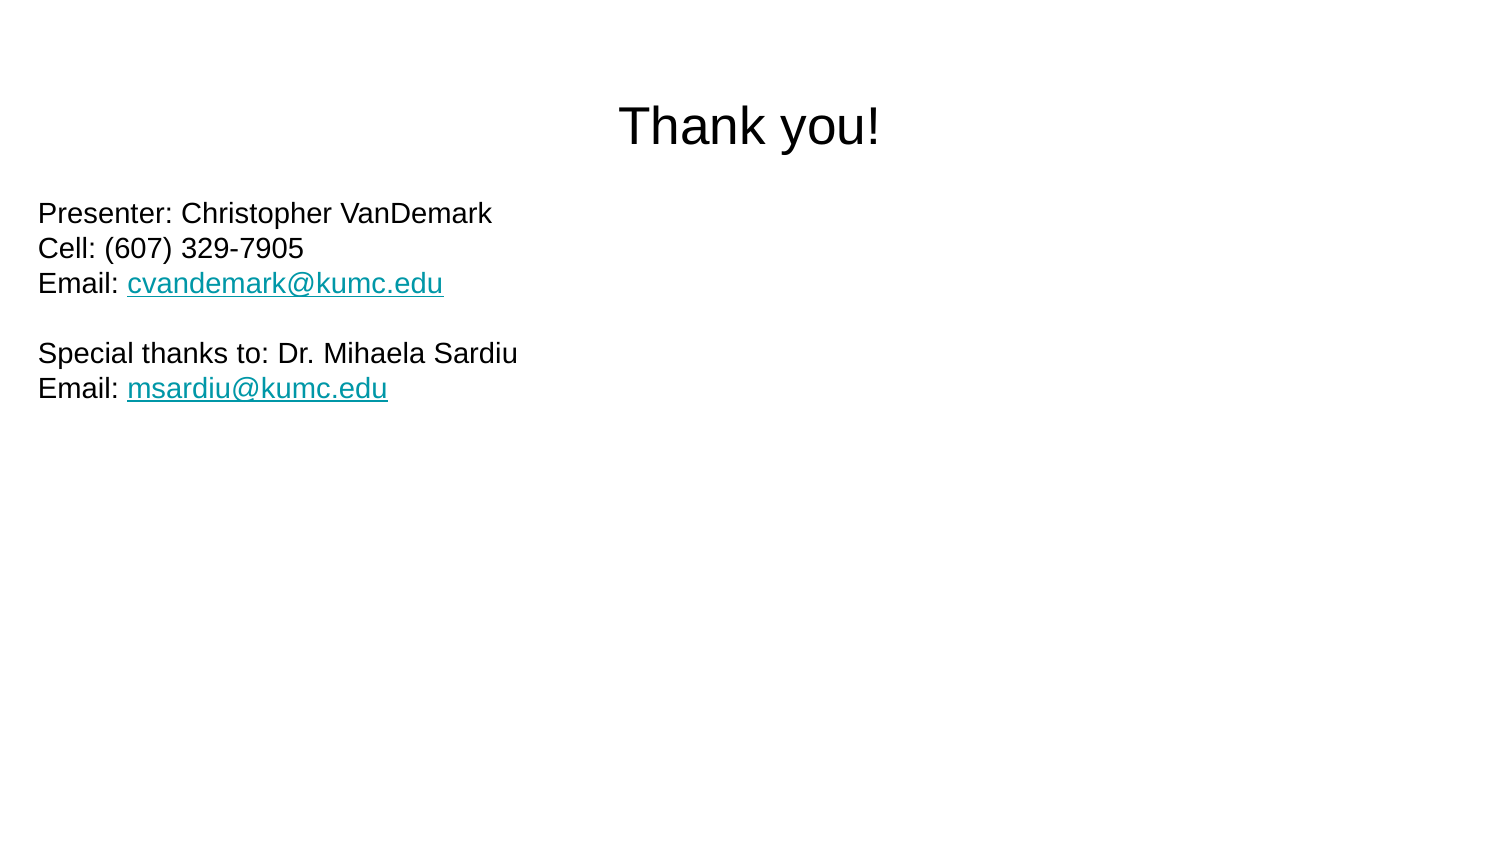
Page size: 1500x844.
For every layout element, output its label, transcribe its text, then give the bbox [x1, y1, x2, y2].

text_box Presenter: Christopher VanDemark Cell: (607) 329-7905 Email: cvandemark@kumc.edu Special thanks to: Dr. Mihaela Sardiu Email: msardiu@kumc.edu [22, 179, 1099, 455]
title Thank you! [51, 77, 1449, 171]
